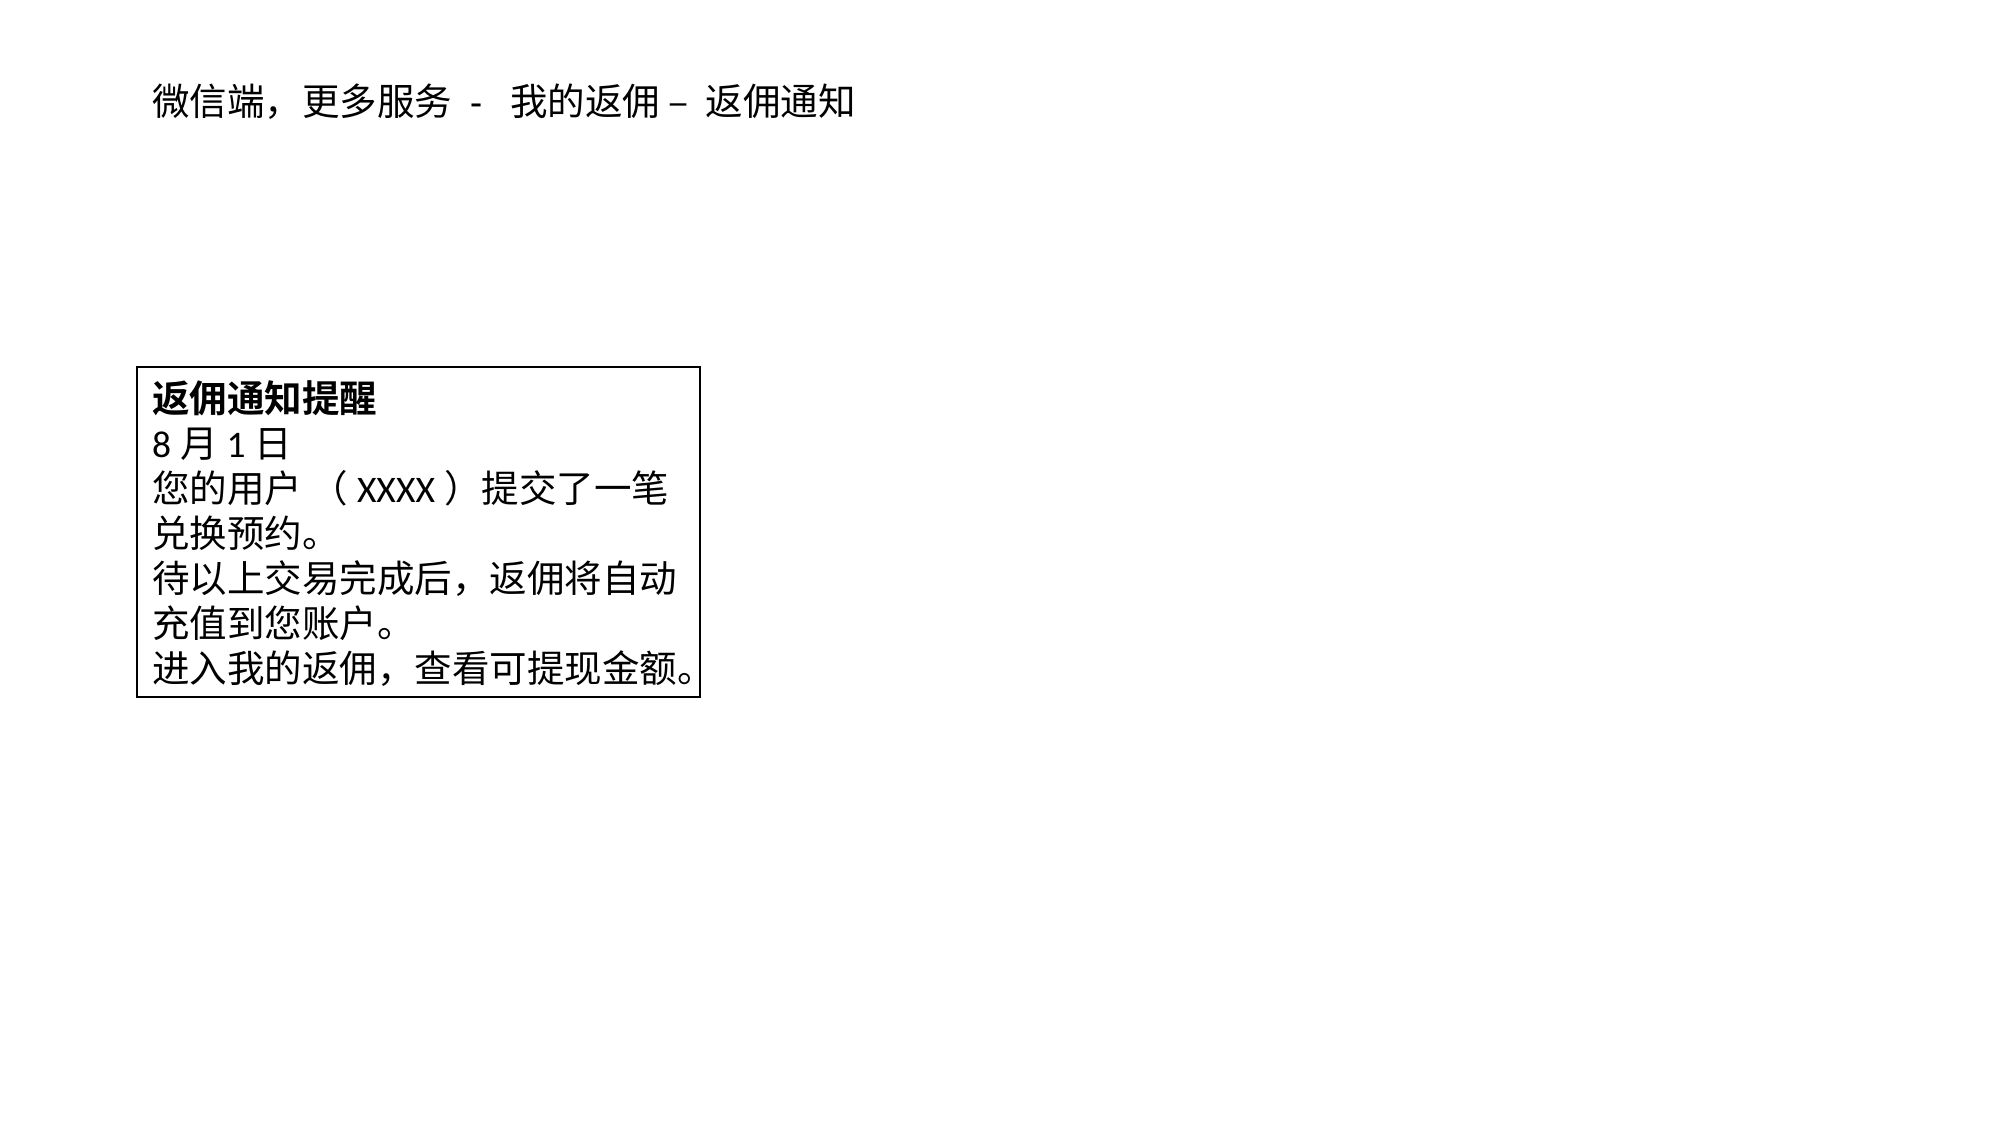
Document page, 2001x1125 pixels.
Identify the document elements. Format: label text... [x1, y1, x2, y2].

text_box 返佣通知提醒 8月1日 您的用户 （XXXX）提交了一笔兑换预约。 待以上交易完成后，返佣将自动充值到您账户。 进入我的返佣，查看可提现金额。 [136, 366, 701, 698]
title 微信端，更多服务 - 我的返佣 – 返佣通知 [137, 47, 1863, 160]
